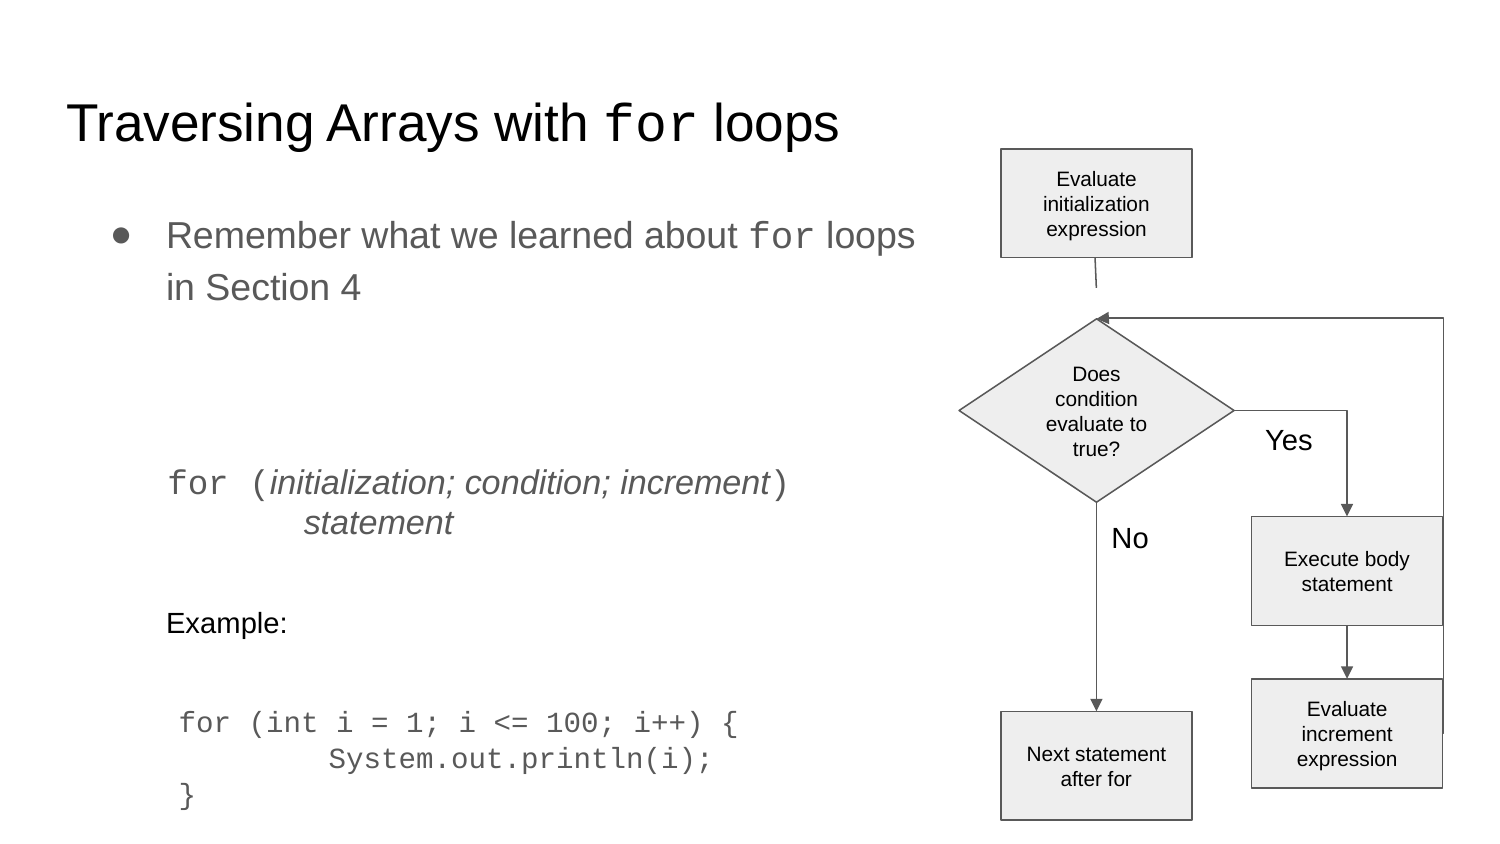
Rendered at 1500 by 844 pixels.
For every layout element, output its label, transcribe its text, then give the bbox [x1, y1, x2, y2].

text_box Does condition evaluate to true? [959, 321, 1092, 499]
text_box Evaluate initialization expression [1000, 148, 1193, 258]
text_box Example: [151, 589, 644, 654]
title Traversing Arrays with for loops [51, 72, 1449, 167]
text_box Evaluate increment expression [1251, 742, 1443, 788]
list Remember what we learned about for loops in Section 4 [76, 189, 1474, 750]
text_box for (int i = 1; i <= 100; i++) { System.out.println(i); } [163, 651, 1001, 826]
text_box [1096, 318, 1443, 734]
text_box Next statement after for [1001, 711, 1193, 821]
list for (initialization; condition; increment) statement [152, 453, 873, 581]
